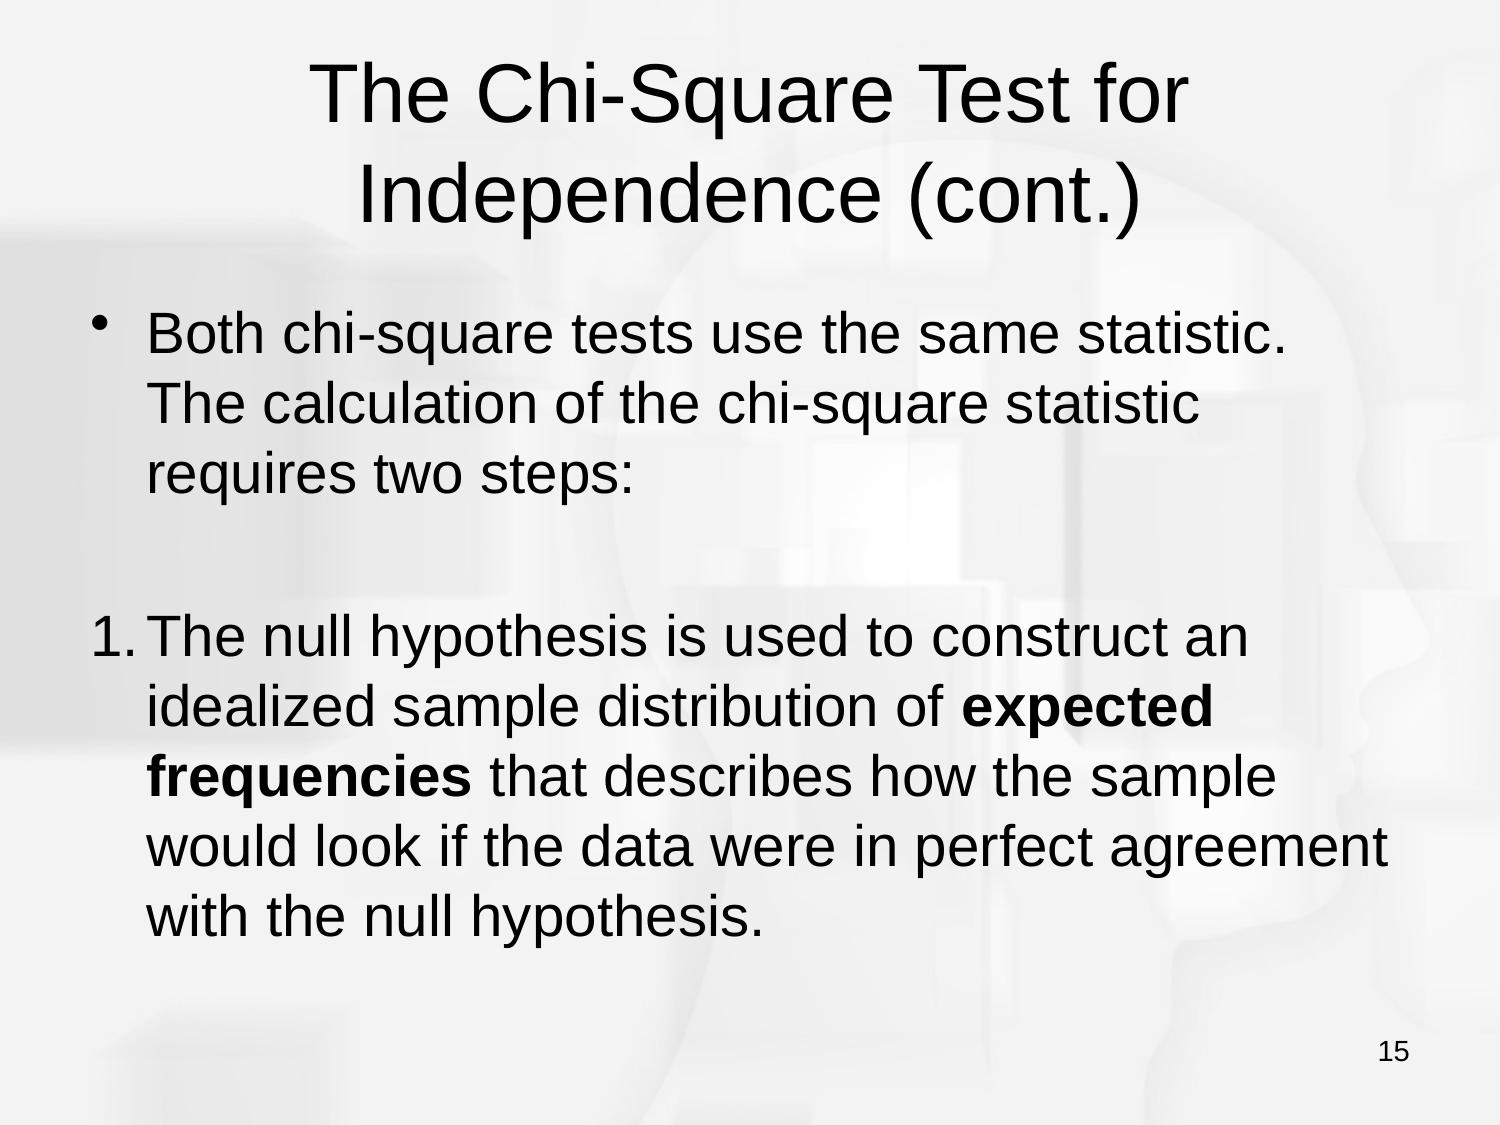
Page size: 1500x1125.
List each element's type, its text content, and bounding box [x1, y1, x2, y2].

title The Chi-Square Test for Independence (cont.) [74, 44, 1426, 233]
picture [0, 0, 1500, 1125]
slide_number 15 [1074, 1031, 1426, 1103]
list Both chi-square tests use the same statistic. The calculation of the chi-square statistic requires two steps: 1. The null hypothesis is used to construct an idealized sample distribution of expected frequencies that describes how the sample would look if the data were in perfect agreement with the null hypothesis. [74, 287, 1426, 1031]
